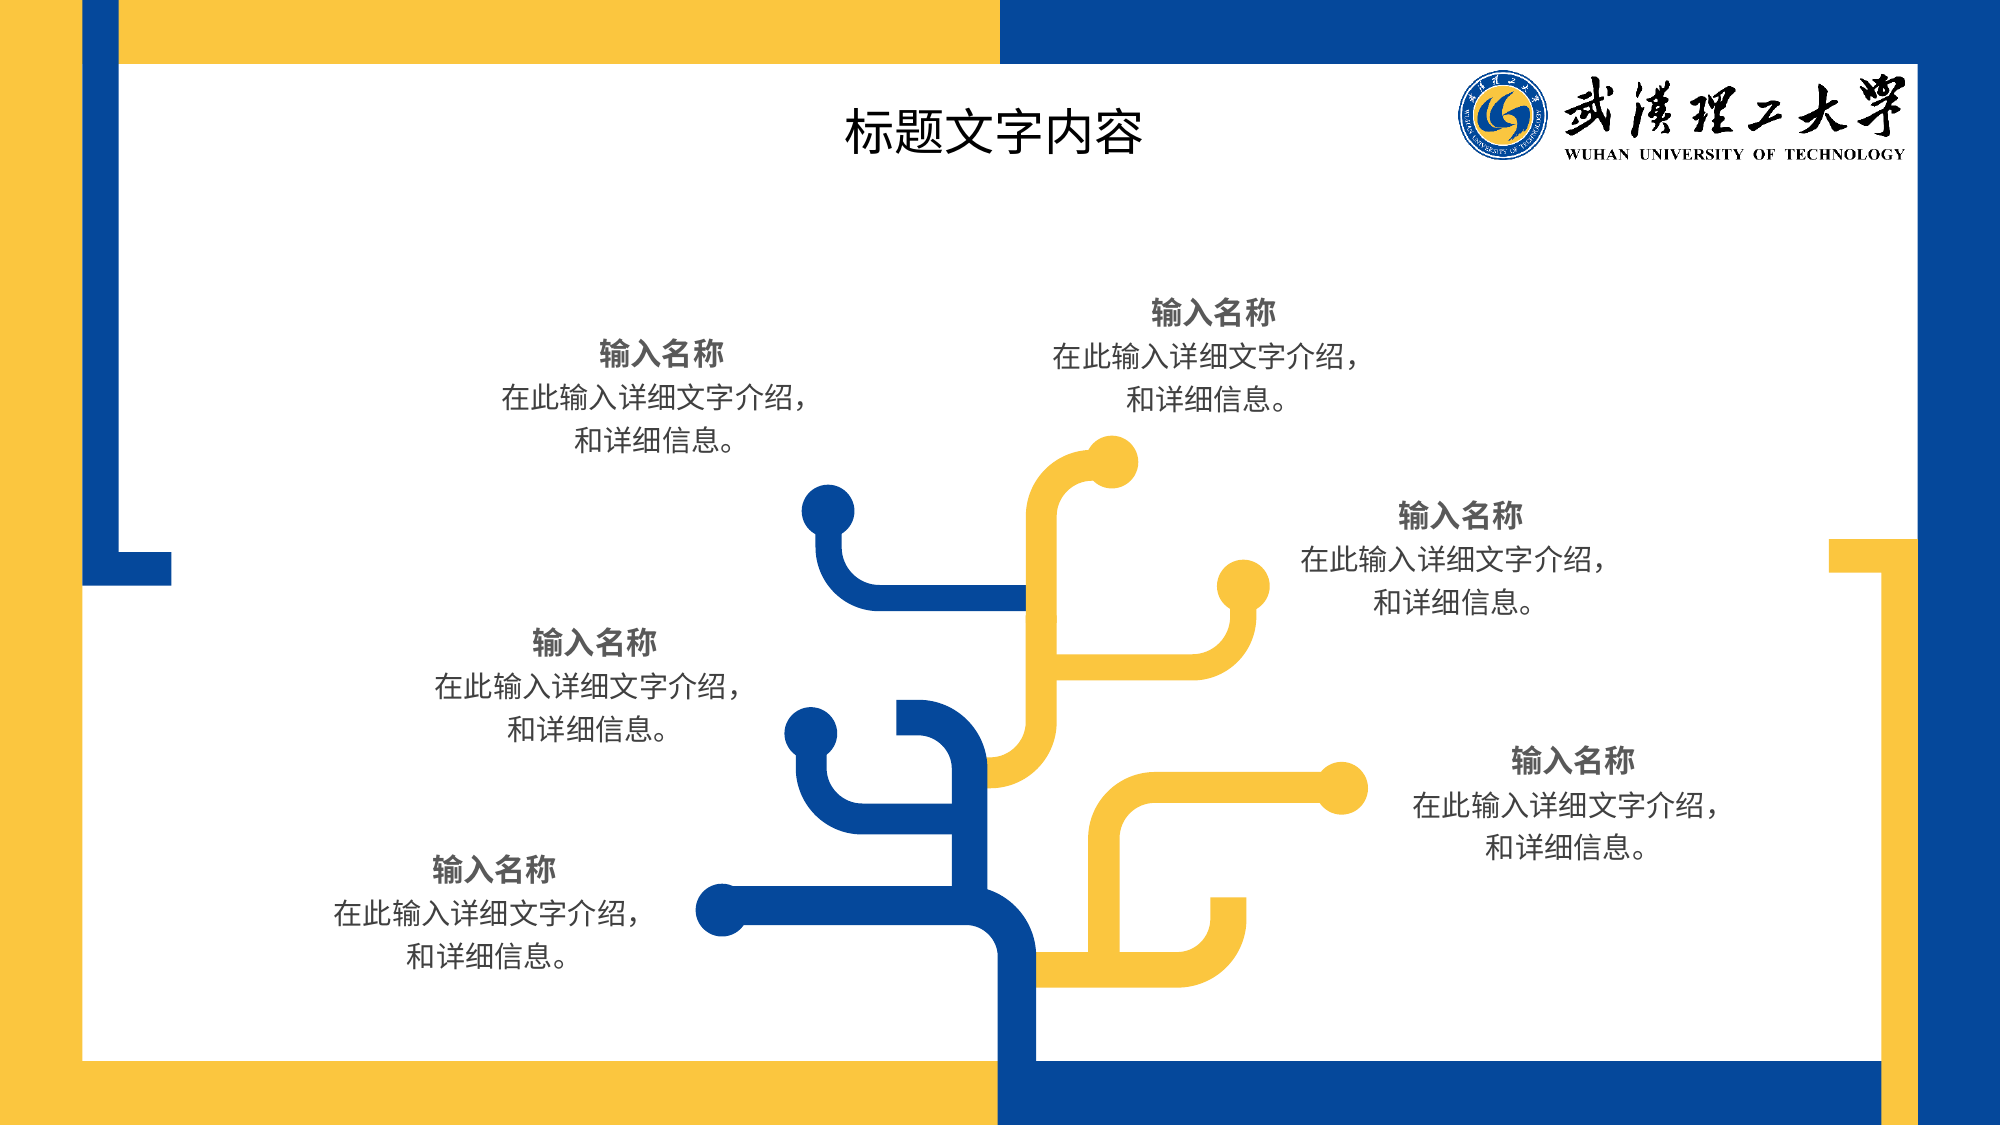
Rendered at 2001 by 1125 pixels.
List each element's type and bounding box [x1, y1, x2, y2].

text_box [0, 0, 2000, 1125]
picture [1458, 70, 1905, 160]
text_box [695, 435, 1368, 1125]
